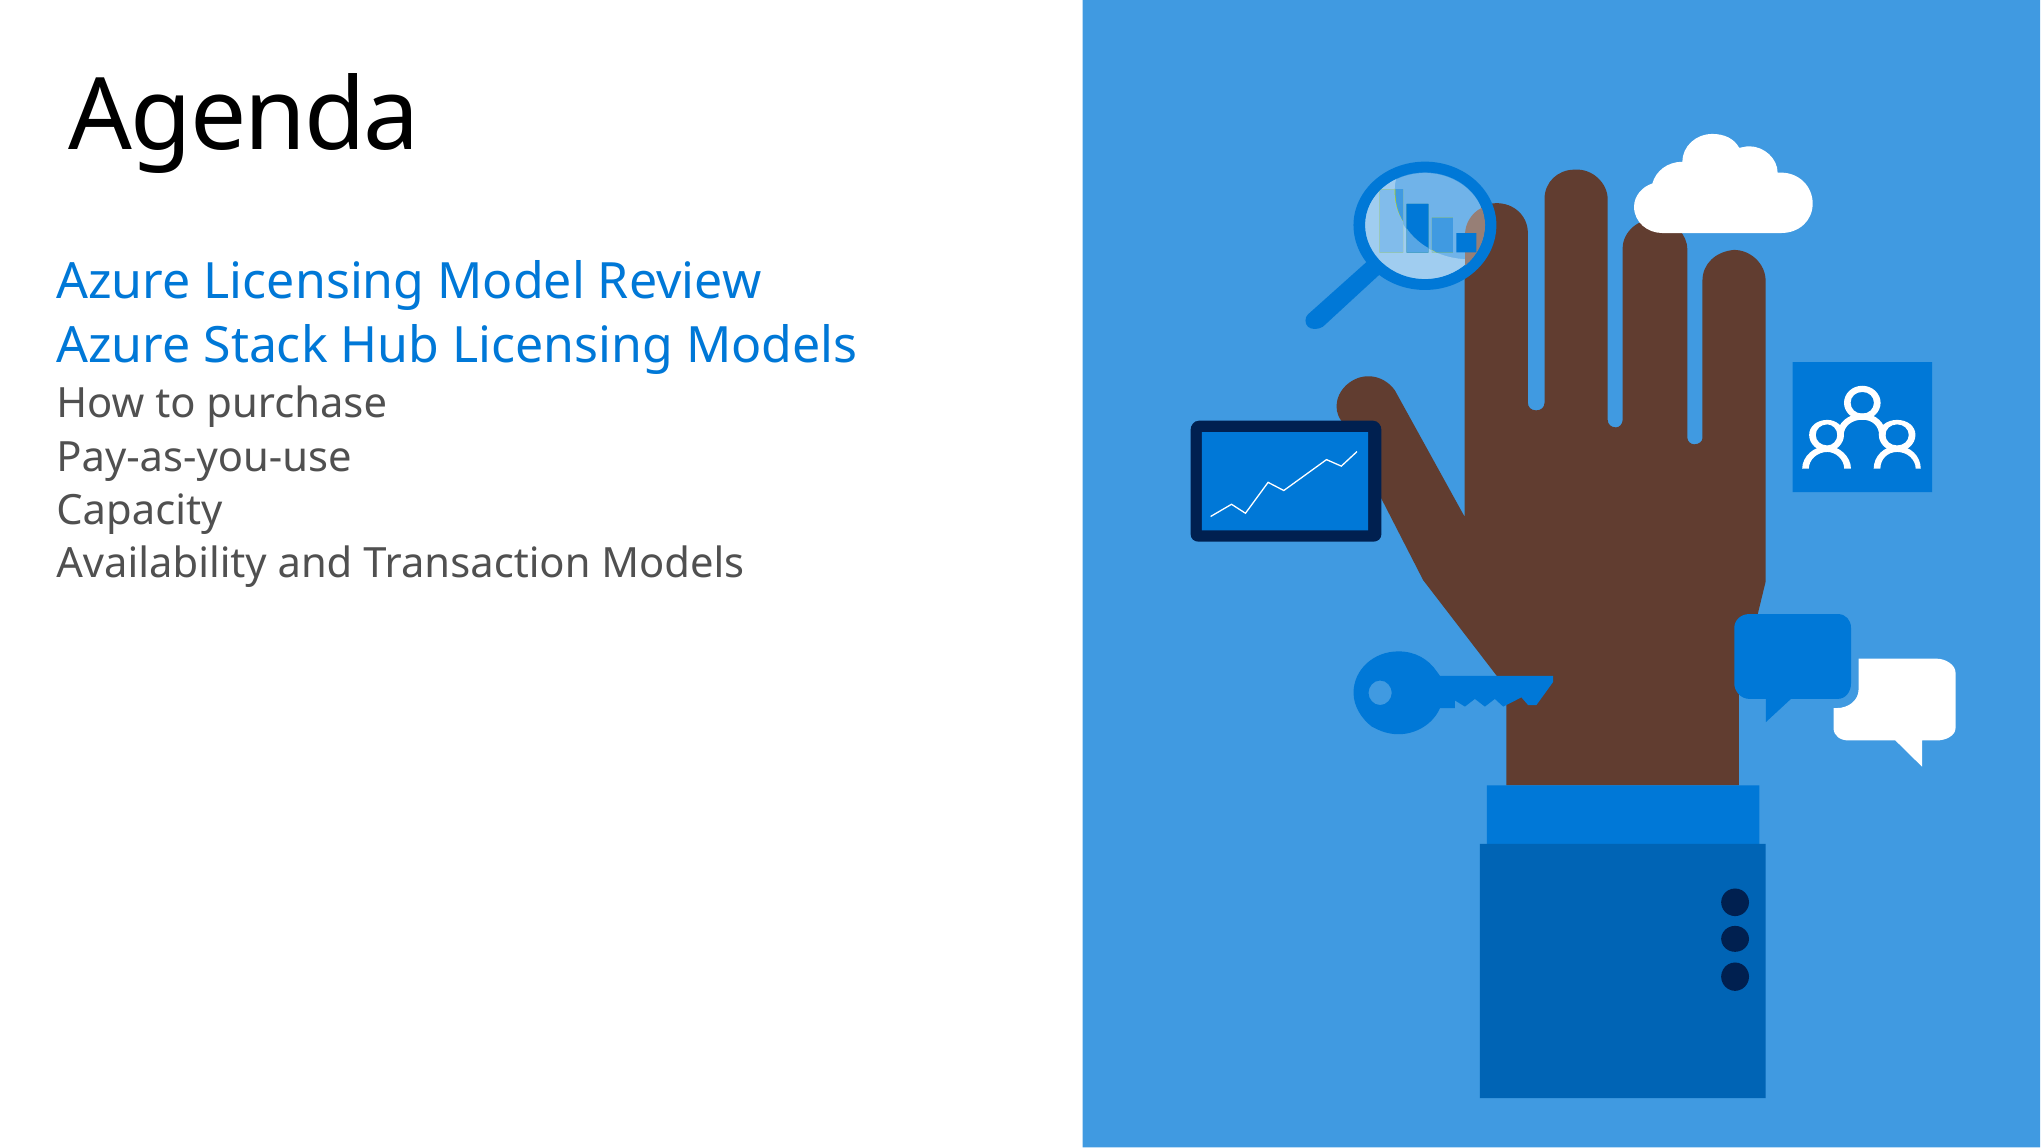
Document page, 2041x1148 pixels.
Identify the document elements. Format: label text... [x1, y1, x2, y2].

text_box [1082, 0, 2041, 1148]
list Azure Licensing Model Review Azure Stack Hub Licensing Models How to purchase Pay-as-you-use Capacity Availability and Transaction Models [32, 240, 1082, 616]
title Agenda [45, 48, 1082, 199]
